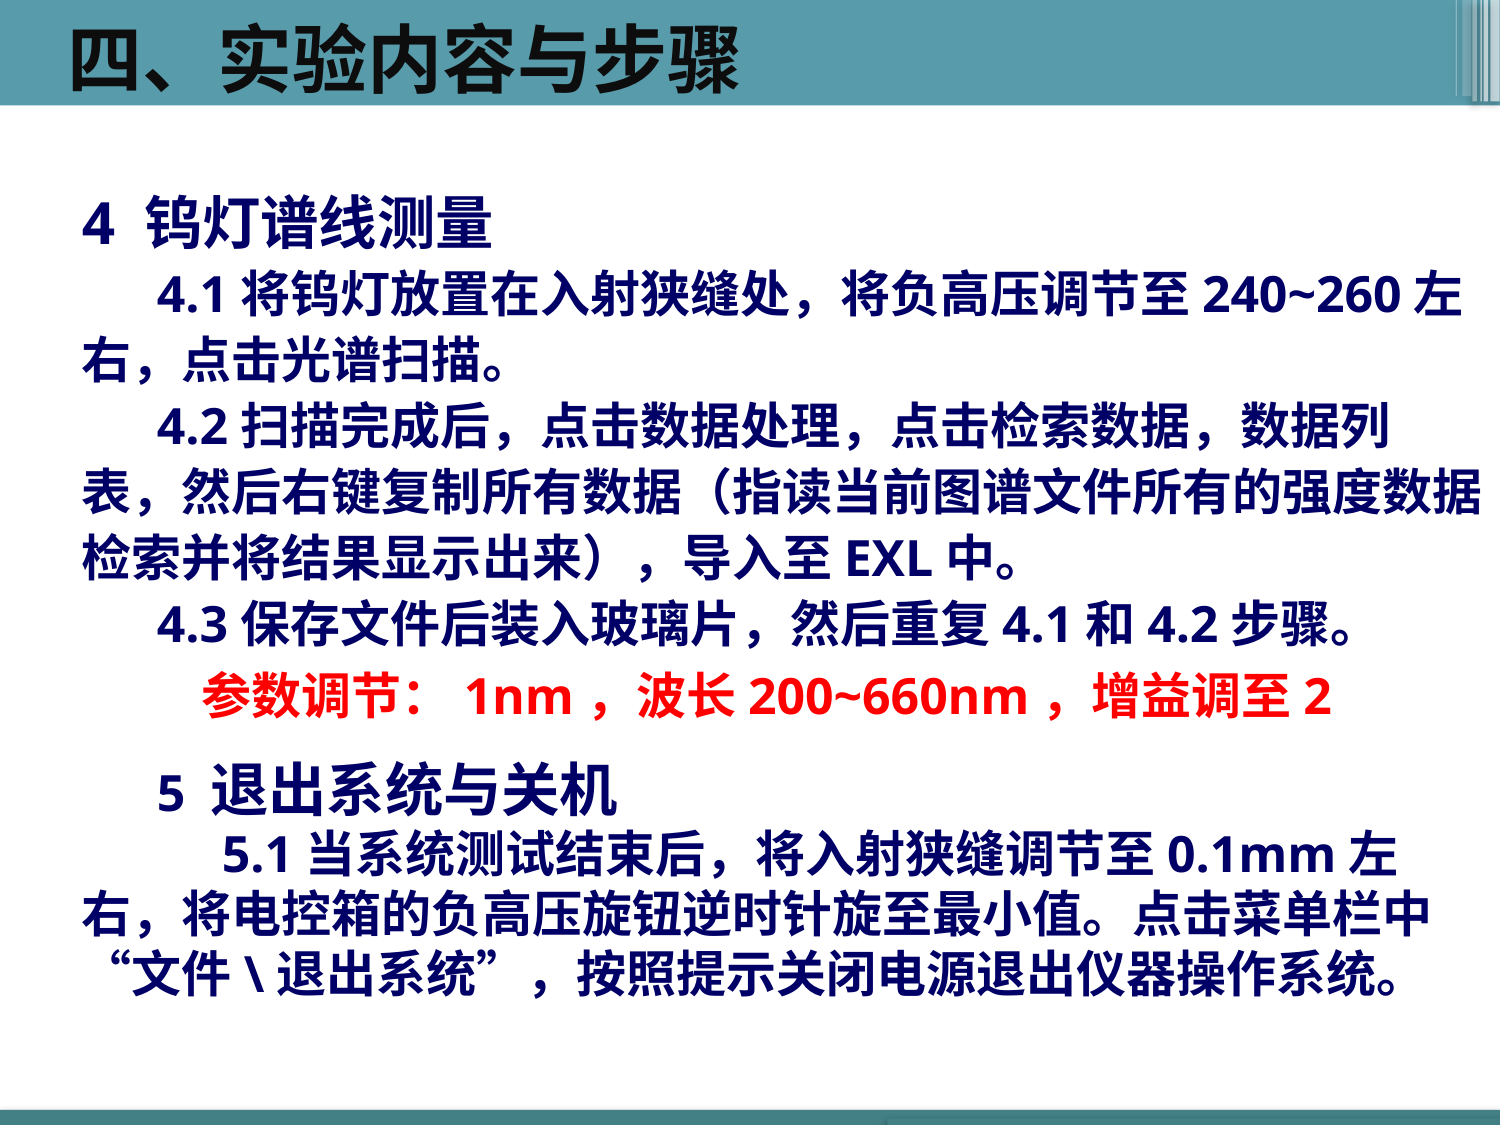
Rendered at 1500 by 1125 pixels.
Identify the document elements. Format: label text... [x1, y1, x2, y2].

text_box 4 钨灯谱线测量 4.1将钨灯放置在入射狭缝处，将负高压调节至240~260左右，点击光谱扫描。 4.2扫描完成后，点击数据处理，点击检索数据，数据列表，然后右键复制所有数据（指读当前图谱文件所有的强度数据检索并将结果显示出来），导入至EXL中。 4.3保存文件后装入玻璃片，然后重复4.1和4.2步骤。 5 退出系统与关机 5.1当系统测试结束后，将入射狭缝调节至0.1mm左右，将电控箱的负高压旋钮逆时针旋至最小值。点击菜单栏中“文件\退出系统”，按照提示关闭电源退出仪器操作系统。 [67, 143, 1500, 1125]
text_box 参数调节：1nm，波长200~660nm，增益调至2 [112, 656, 1365, 732]
text_box 四、实验内容与步骤 [53, 5, 1296, 110]
